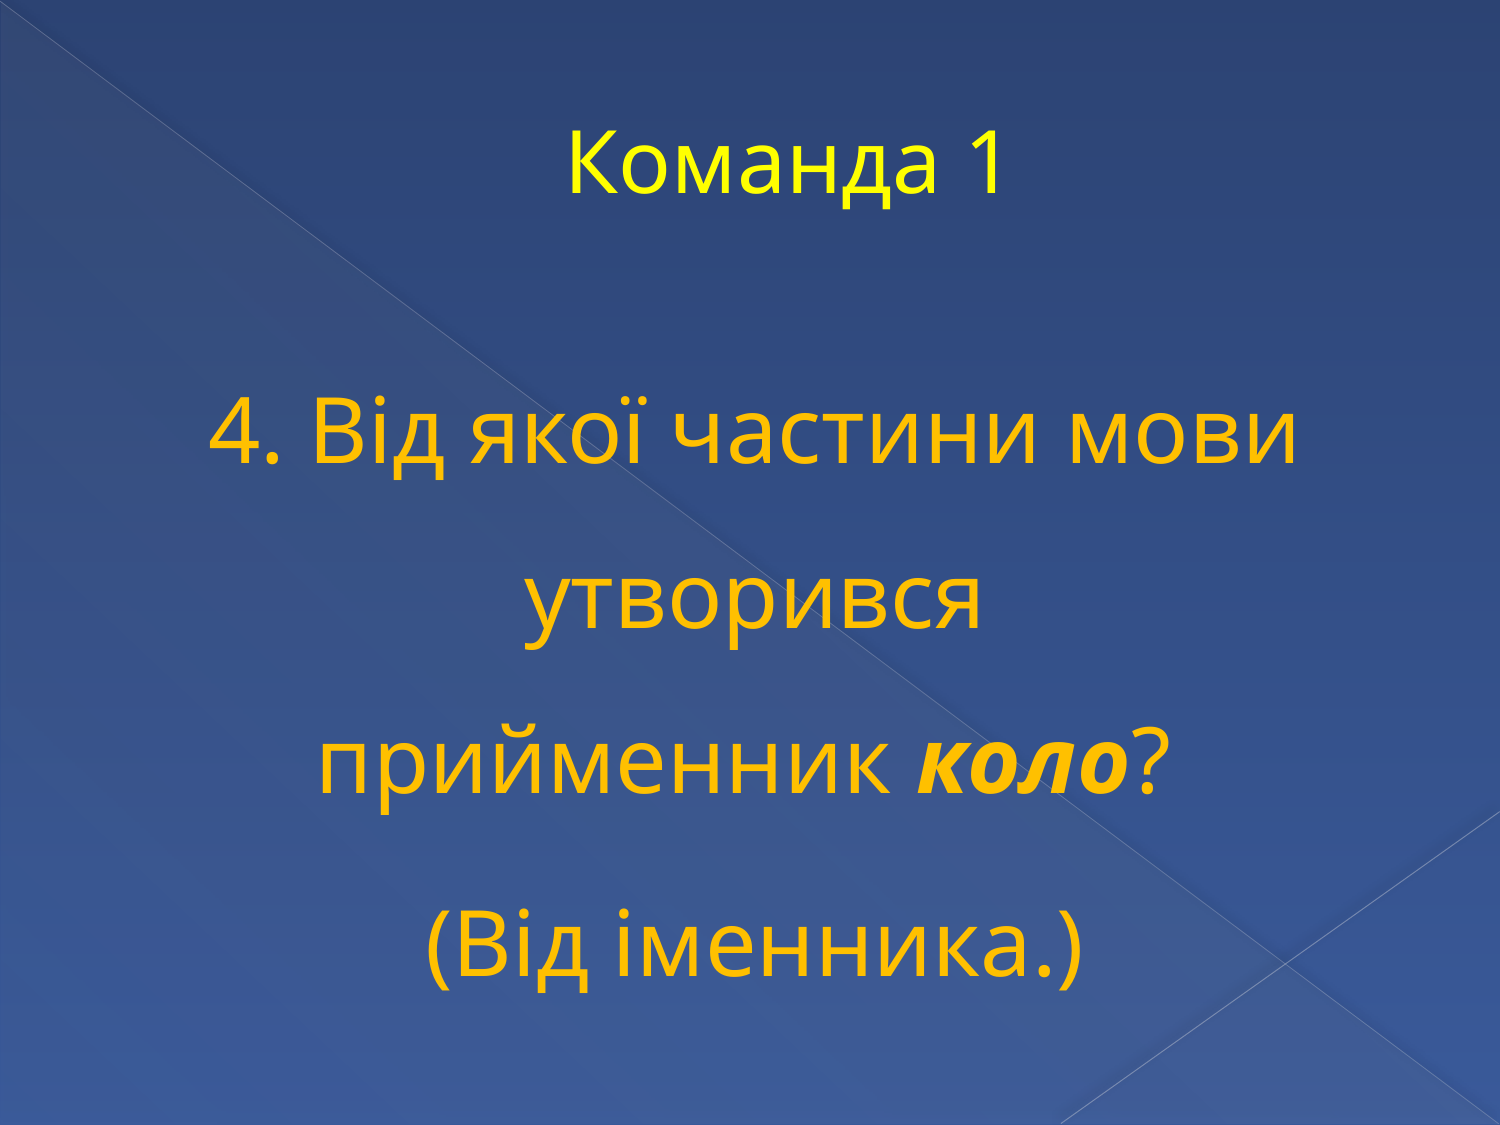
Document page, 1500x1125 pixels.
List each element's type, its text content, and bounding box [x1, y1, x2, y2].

list 4. Від якої частини мови утворився прийменник коло? (Від іменника.) [75, 308, 1425, 1059]
title Команда 1 [75, 43, 1425, 274]
